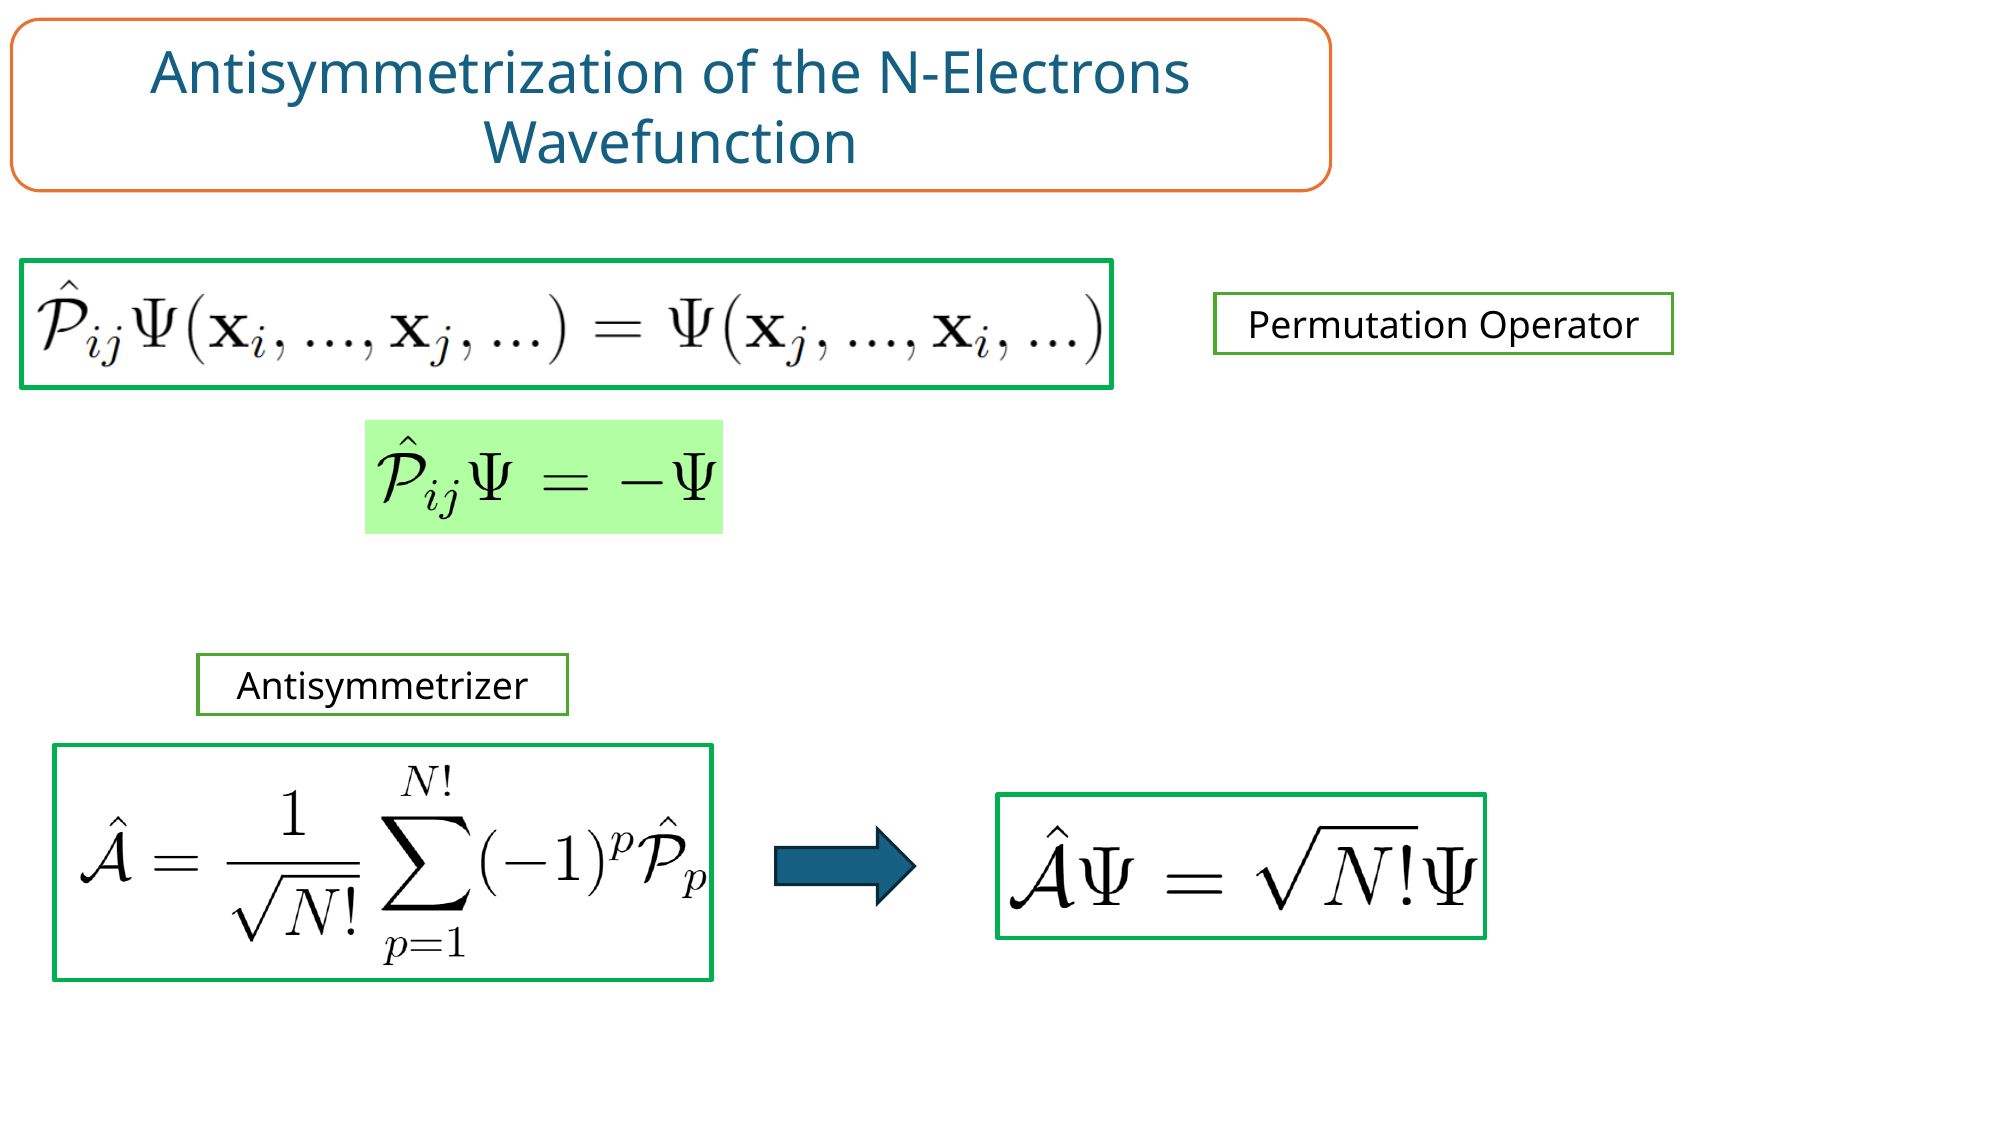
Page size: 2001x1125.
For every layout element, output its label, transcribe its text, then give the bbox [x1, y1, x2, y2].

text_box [56, 654, 710, 979]
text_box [775, 796, 1484, 937]
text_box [22, 261, 1674, 386]
text_box Antisymmetrization of the N-Electrons Wavefunction [9, 17, 1333, 193]
picture [365, 420, 723, 535]
